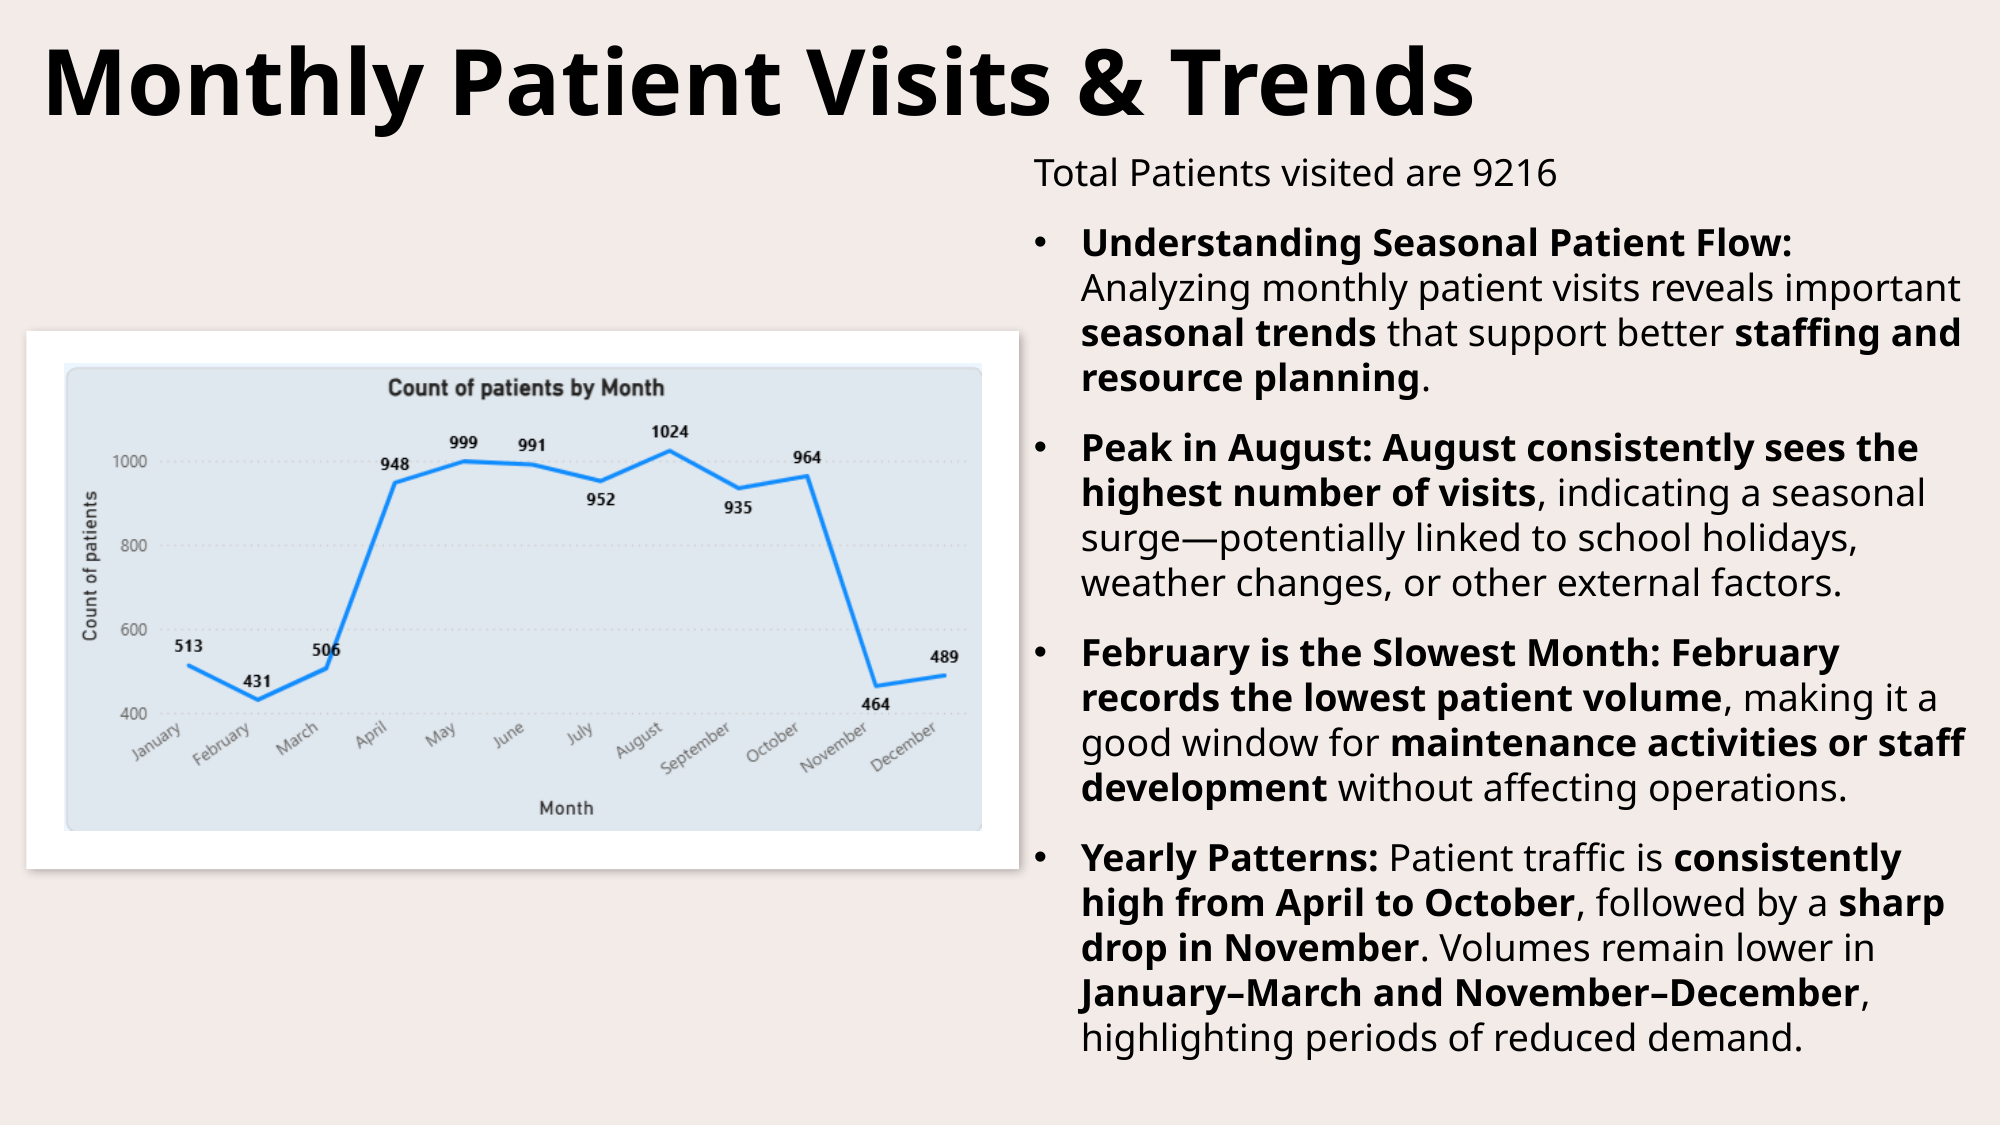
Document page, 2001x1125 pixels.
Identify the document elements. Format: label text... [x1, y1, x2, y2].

title Monthly Patient Visits & Trends [26, 16, 1653, 183]
text_box Total Patients visited are 9216 Understanding Seasonal Patient Flow: Analyzing monthly patient visits reveals important seasonal trends that support better staffing and resource planning. Peak in August: August consistently sees the highest number of visits, indicating a seasonal surge—potentially linked to school holidays, weather changes, or other external factors. February is the Slowest Month: February records the lowest patient volume, making it a good window for maintenance activities or staff development without affecting operations. Yearly Patterns: Patient traffic is consistently high from April to October, followed by a sharp drop in November. Volumes remain lower in January–March and November–December, highlighting periods of reduced demand. [1018, 141, 1984, 1067]
text_box [25, 330, 1020, 870]
picture [64, 363, 982, 832]
